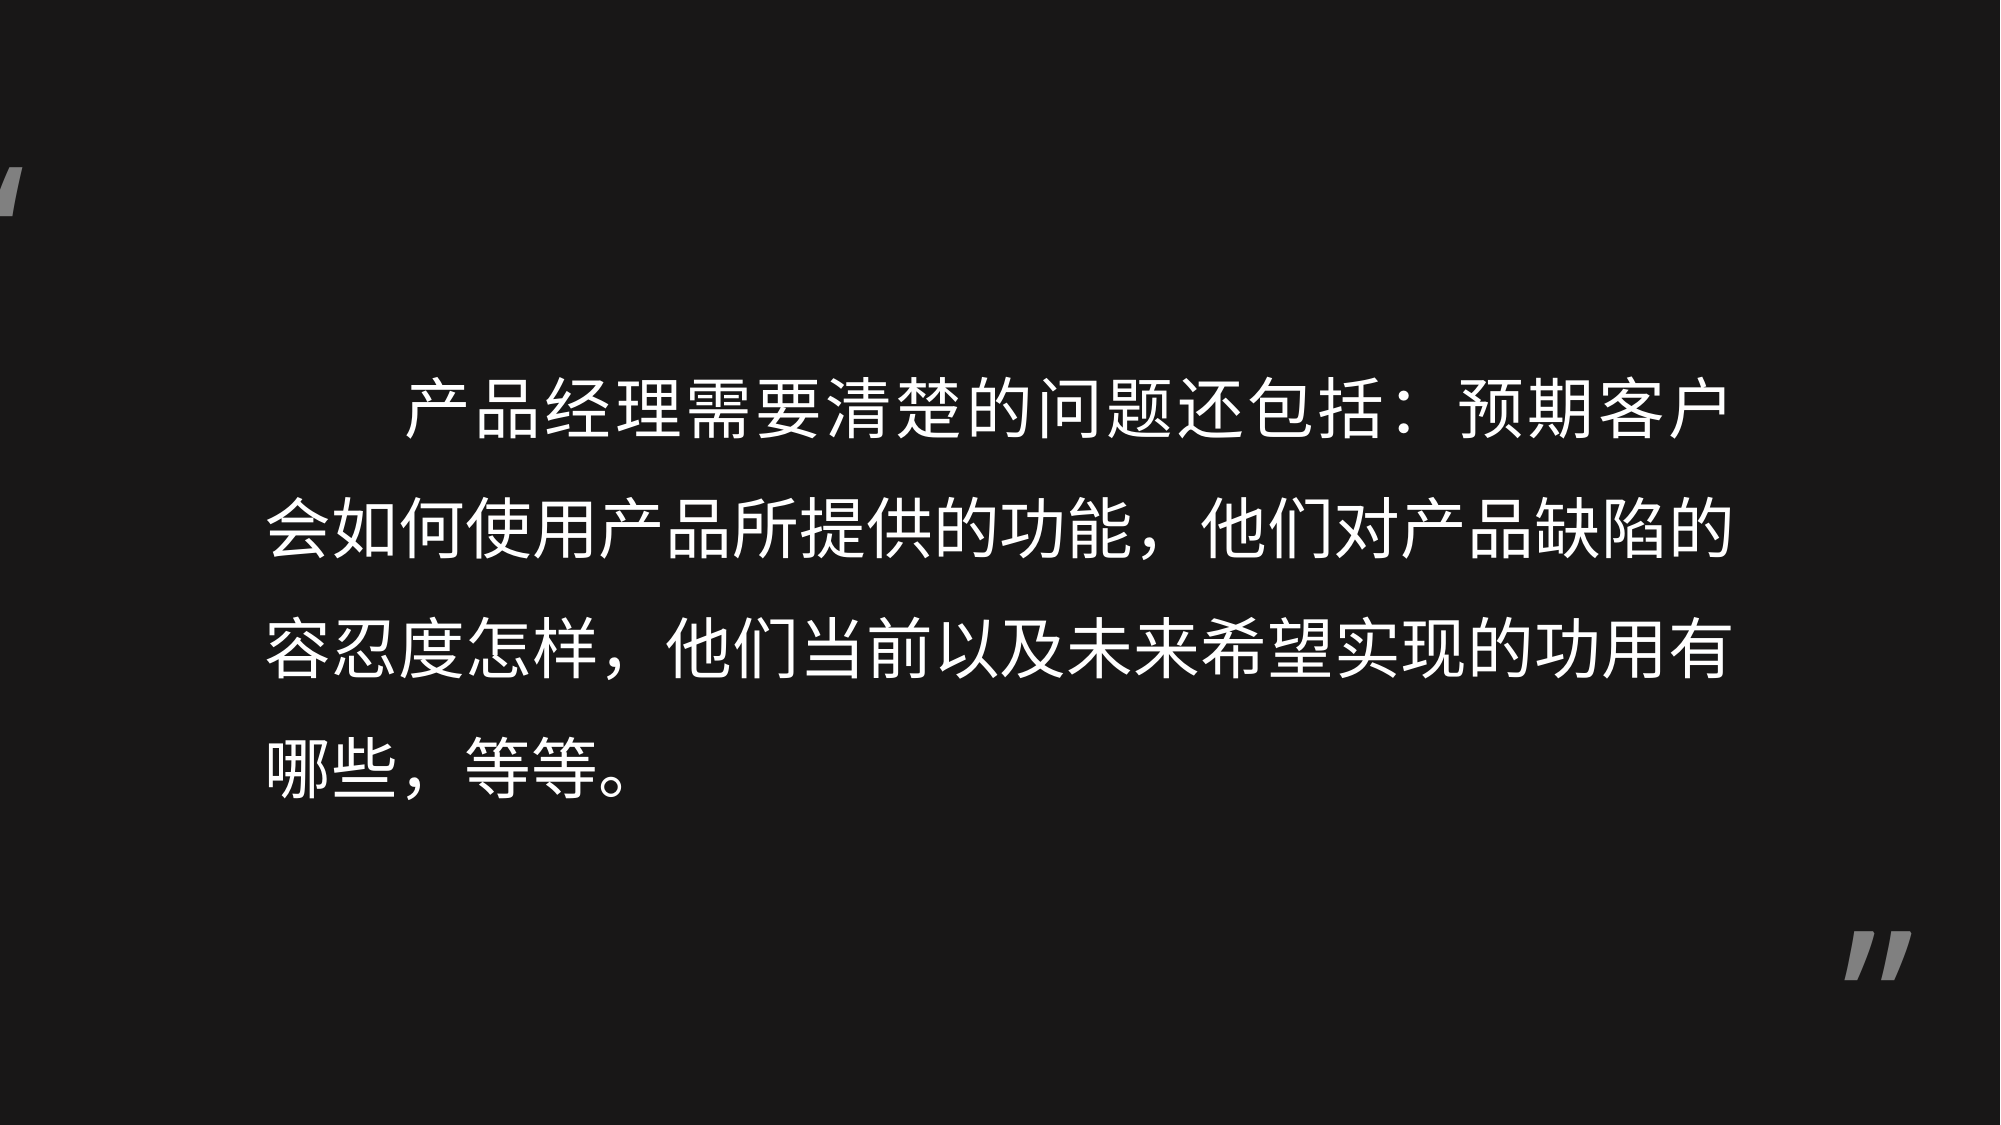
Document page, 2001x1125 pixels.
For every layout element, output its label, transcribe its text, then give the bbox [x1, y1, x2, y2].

text_box “ [0, 102, 111, 358]
text_box 产品经理需要清楚的问题还包括：预期客户会如何使用产品所提供的功能，他们对产品缺陷的容忍度怎样，他们当前以及未来希望实现的功用有哪些，等等。 [249, 319, 1750, 815]
text_box ” [1827, 867, 2000, 1123]
